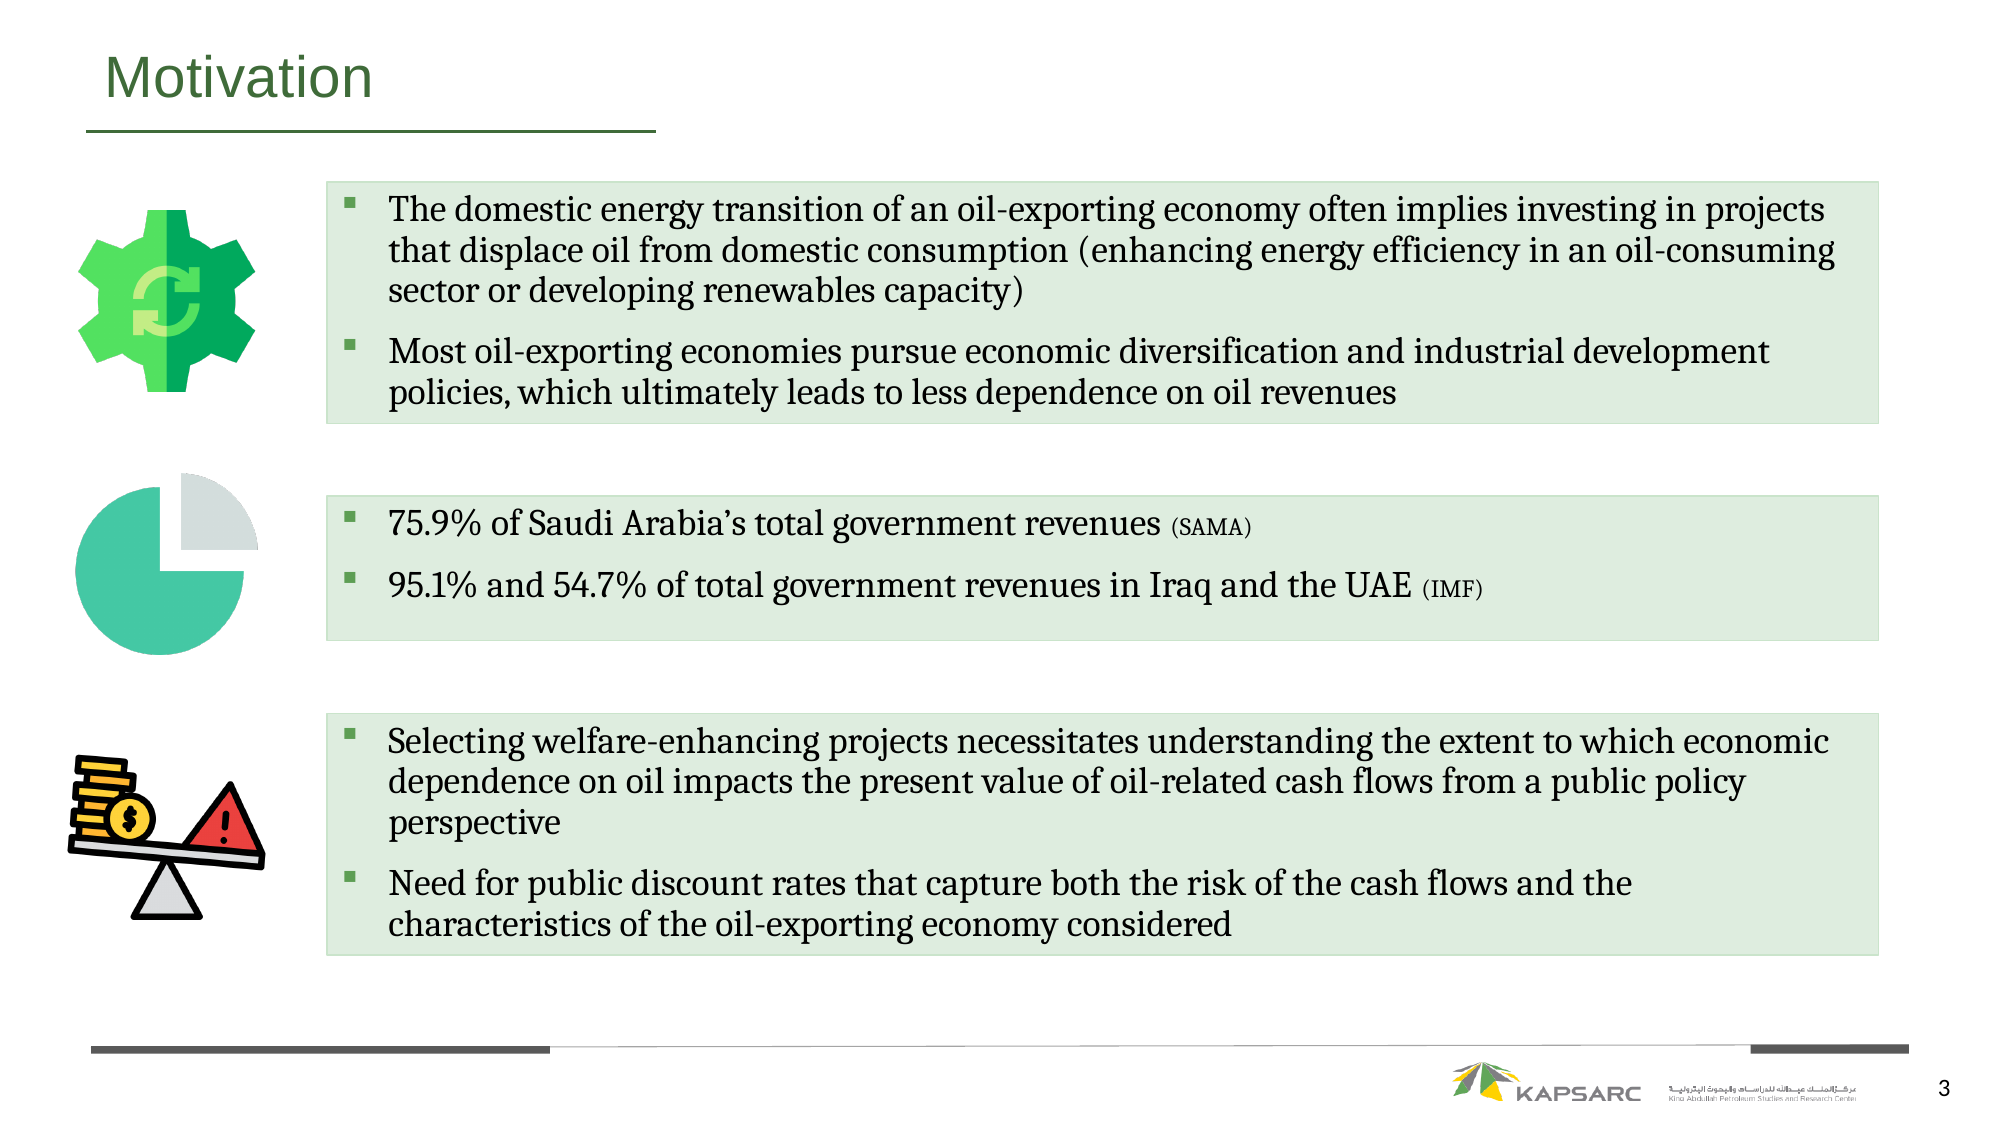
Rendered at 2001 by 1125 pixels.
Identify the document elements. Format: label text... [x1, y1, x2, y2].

text_box The domestic energy transition of an oil-exporting economy often implies investing in projects that displace oil from domestic consumption (enhancing energy efficiency in an oil-consuming sector or developing renewables capacity) Most oil-exporting economies pursue economic diversification and industrial development policies, which ultimately leads to less dependence on oil revenues [326, 181, 1879, 424]
picture [75, 472, 258, 655]
text_box Selecting welfare-enhancing projects necessitates understanding the extent to which economic dependence on oil impacts the present value of oil-related cash flows from a public policy perspective Need for public discount rates that capture both the risk of the cash flows and the characteristics of the oil-exporting economy considered [326, 713, 1879, 956]
picture [75, 209, 258, 393]
picture [60, 731, 273, 943]
title Motivation [102, 36, 1864, 227]
text_box 75.9% of Saudi Arabia’s total government revenues (SAMA) 95.1% and 54.7% of total government revenues in Iraq and the UAE (IMF) [326, 495, 1879, 641]
text_box 3 [1937, 1071, 1986, 1116]
